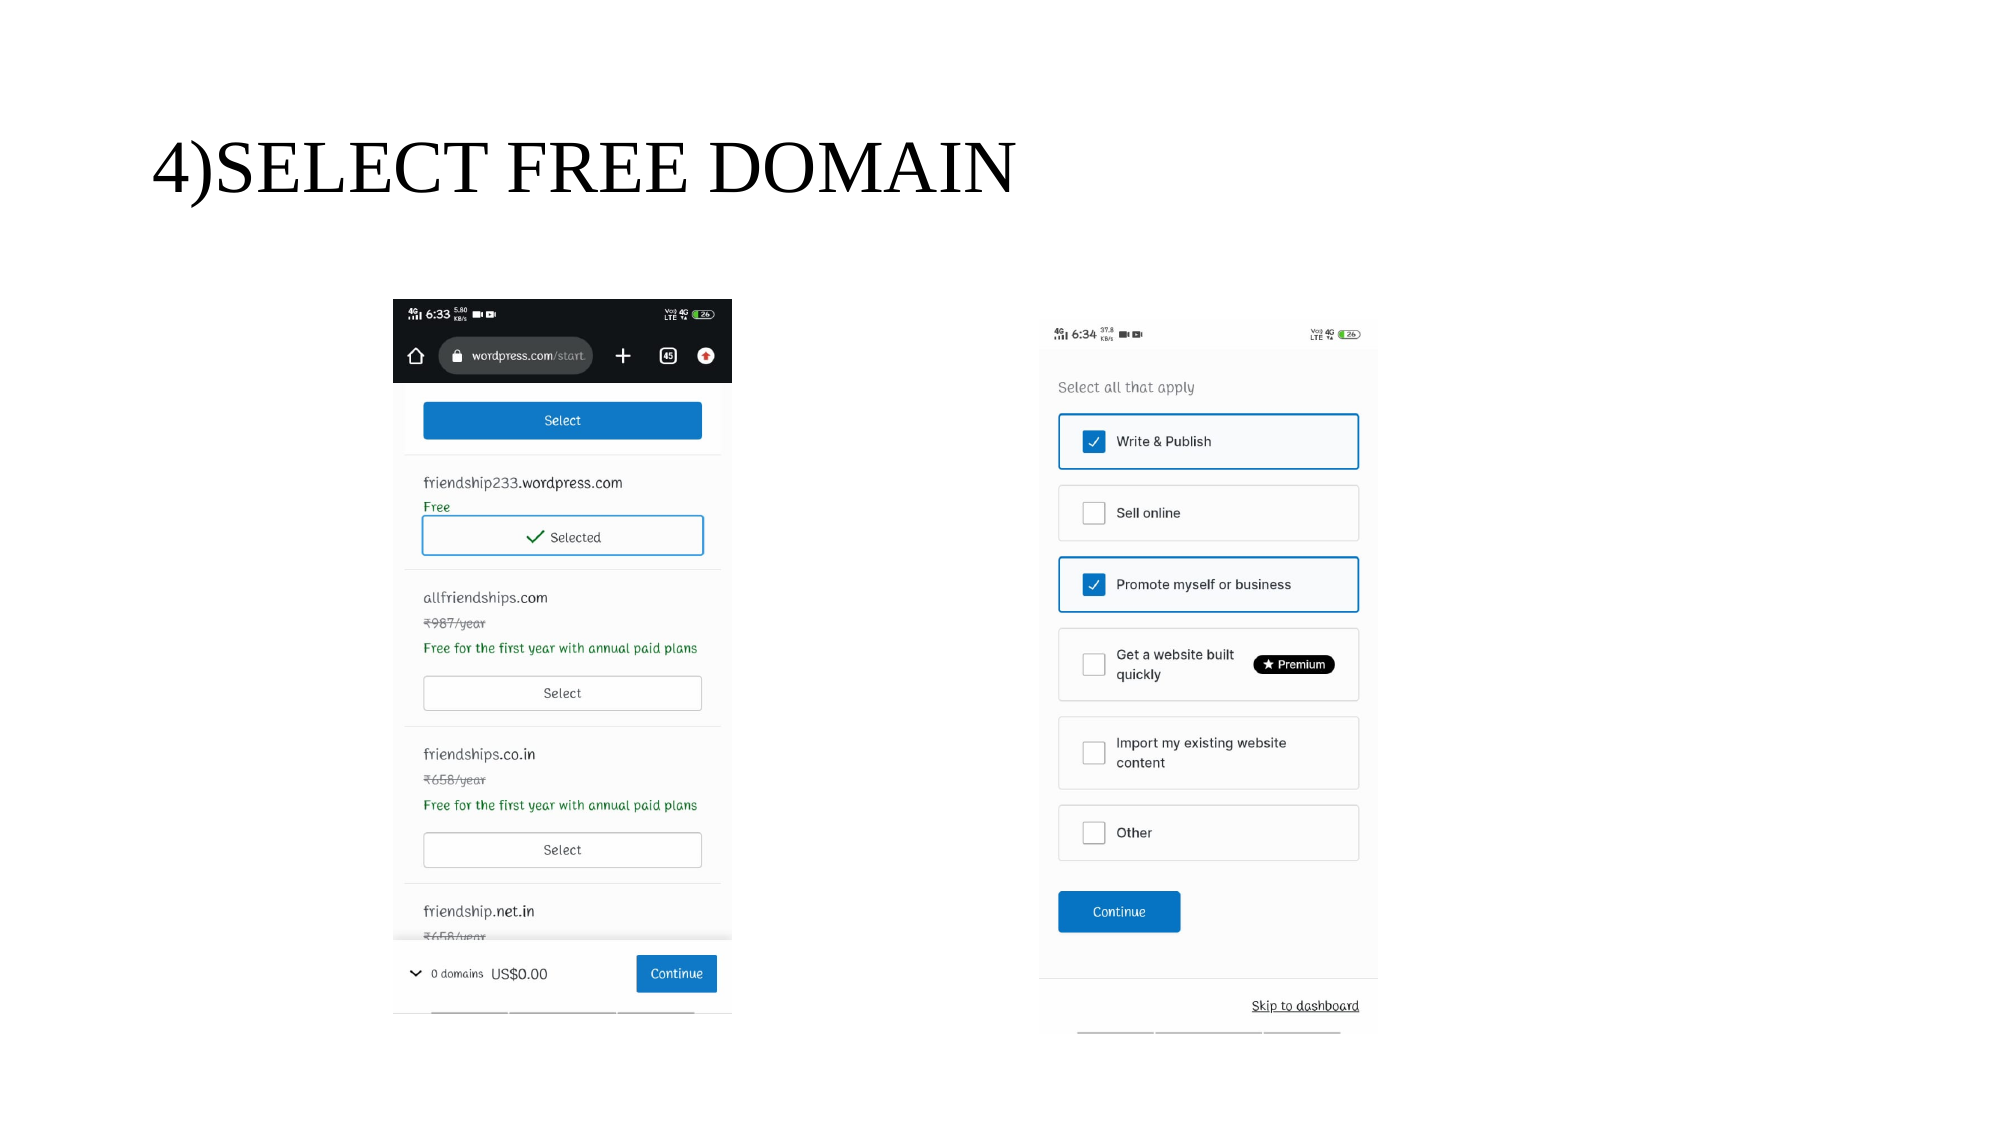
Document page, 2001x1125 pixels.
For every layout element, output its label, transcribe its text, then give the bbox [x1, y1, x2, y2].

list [1039, 319, 1378, 1034]
title 4)SELECT FREE DOMAIN [137, 59, 1863, 278]
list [393, 299, 732, 1014]
